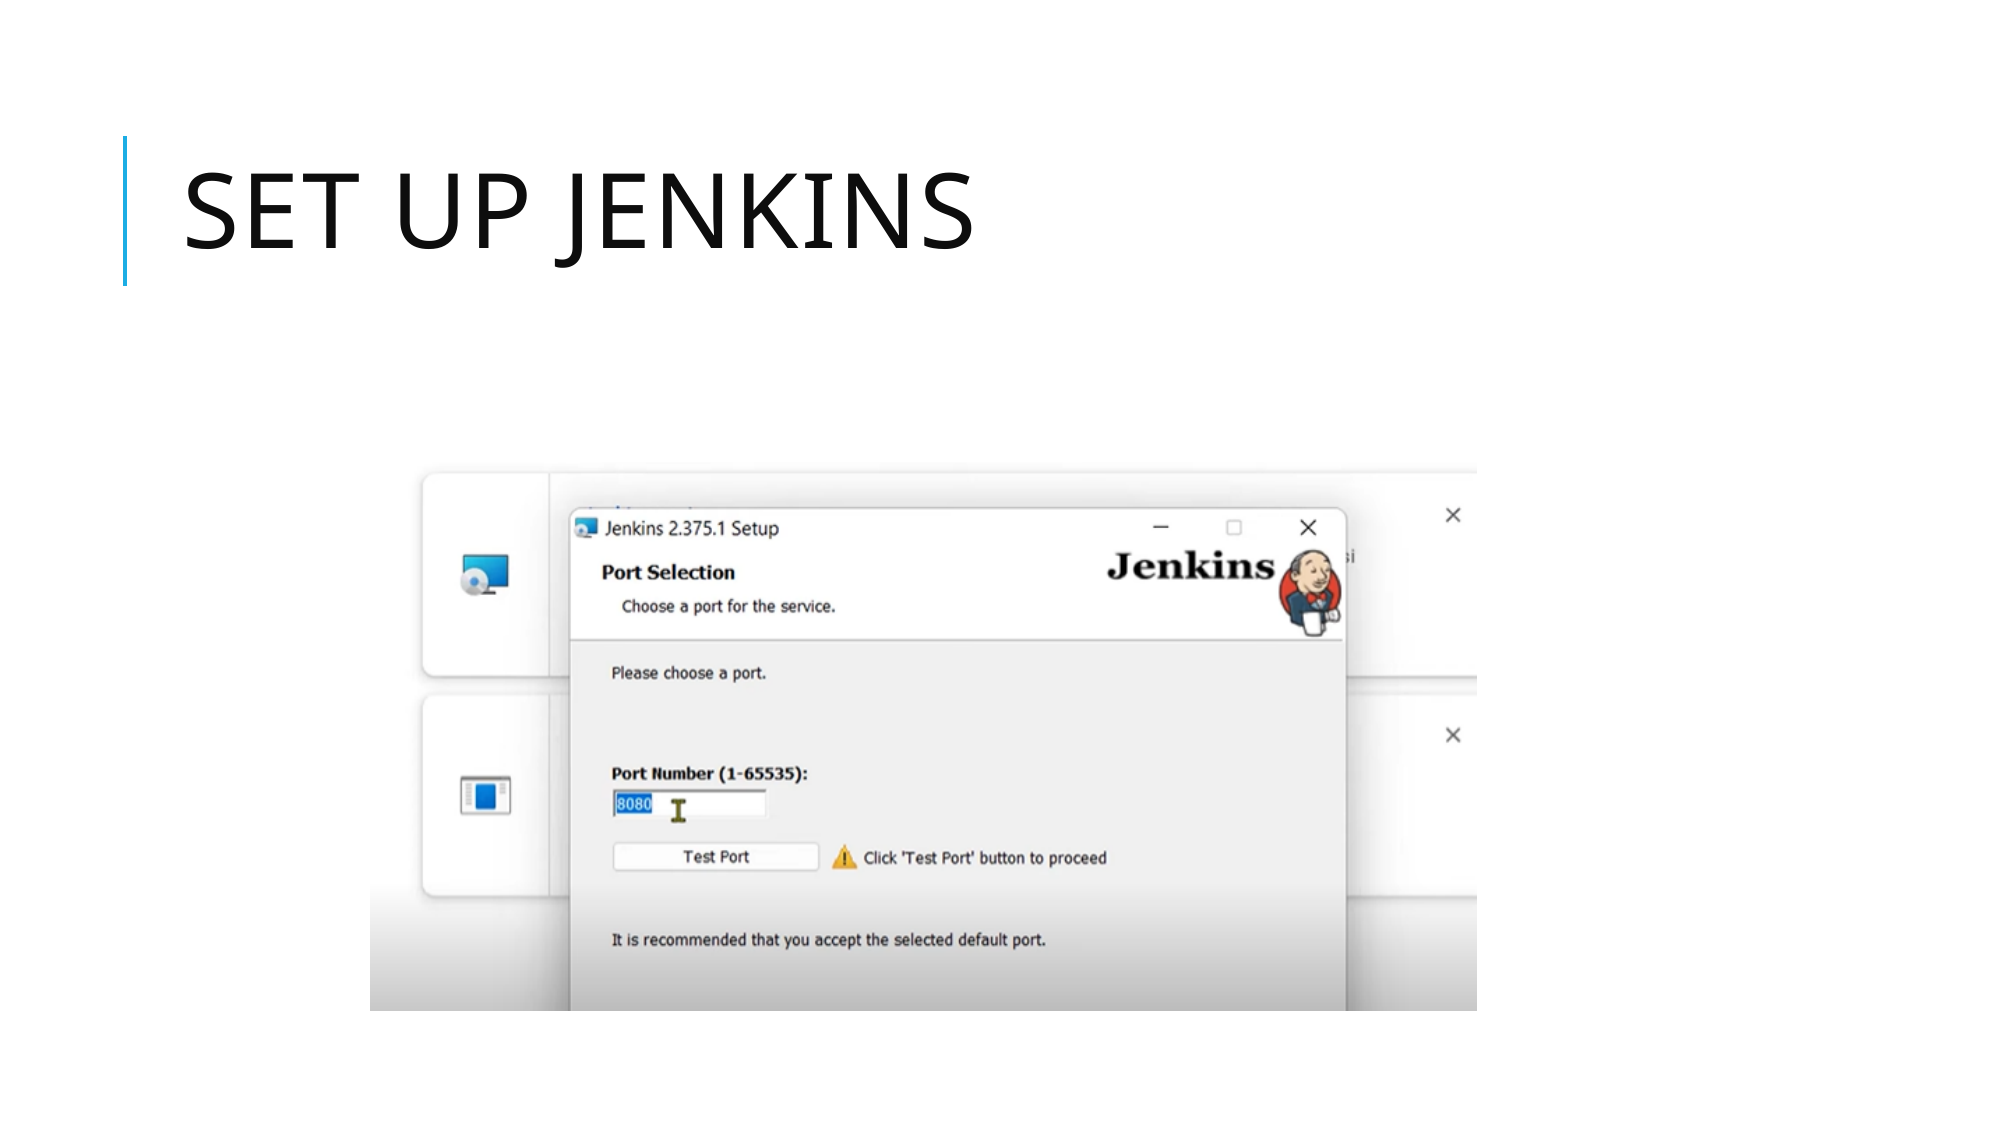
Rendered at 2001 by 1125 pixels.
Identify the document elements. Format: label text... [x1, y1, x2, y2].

title Set up jenkins [168, 96, 1763, 342]
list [370, 461, 1477, 1012]
